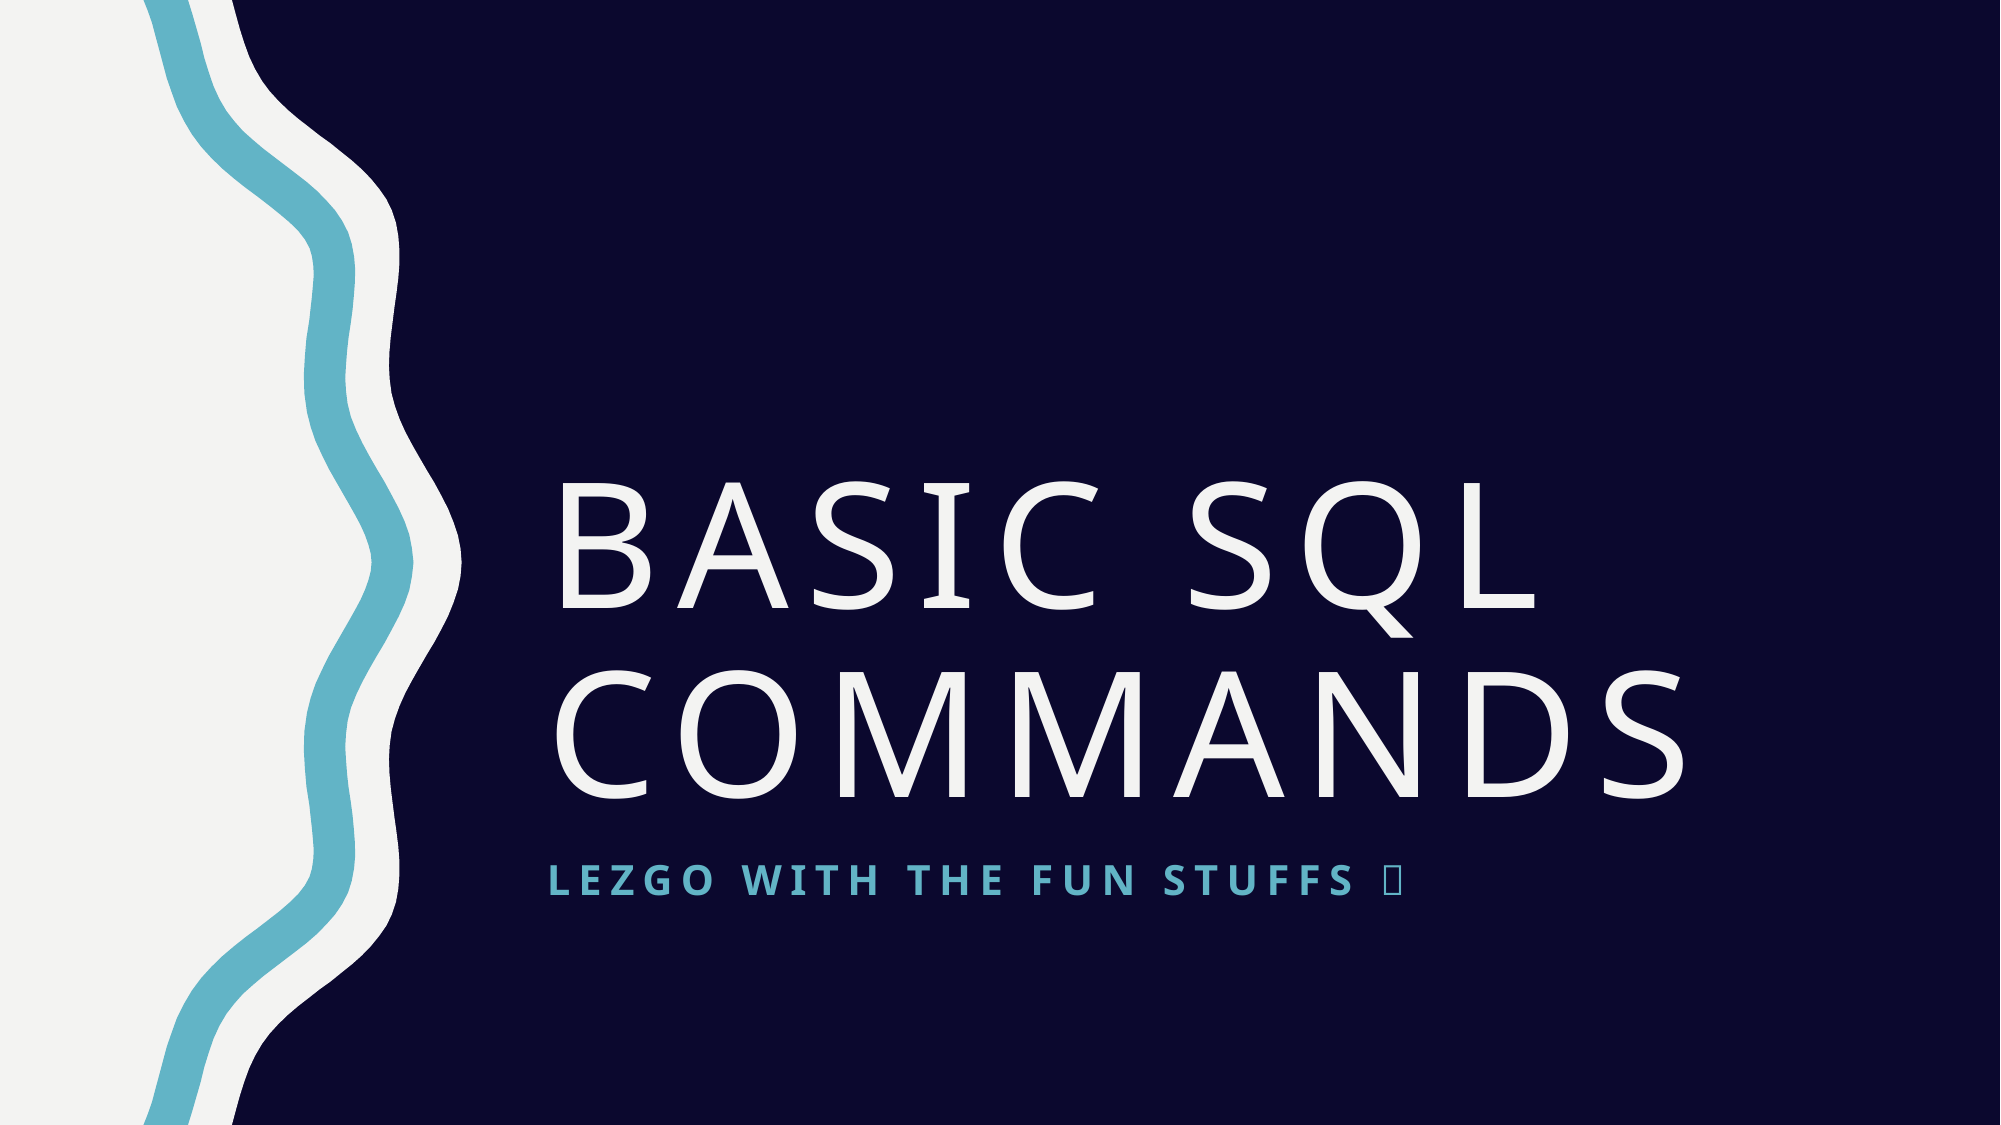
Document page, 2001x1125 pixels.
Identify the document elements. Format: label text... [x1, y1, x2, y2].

title Basic Sql commands [531, 176, 1875, 843]
list Lezgo with the fun stuffs  [531, 846, 1684, 1003]
